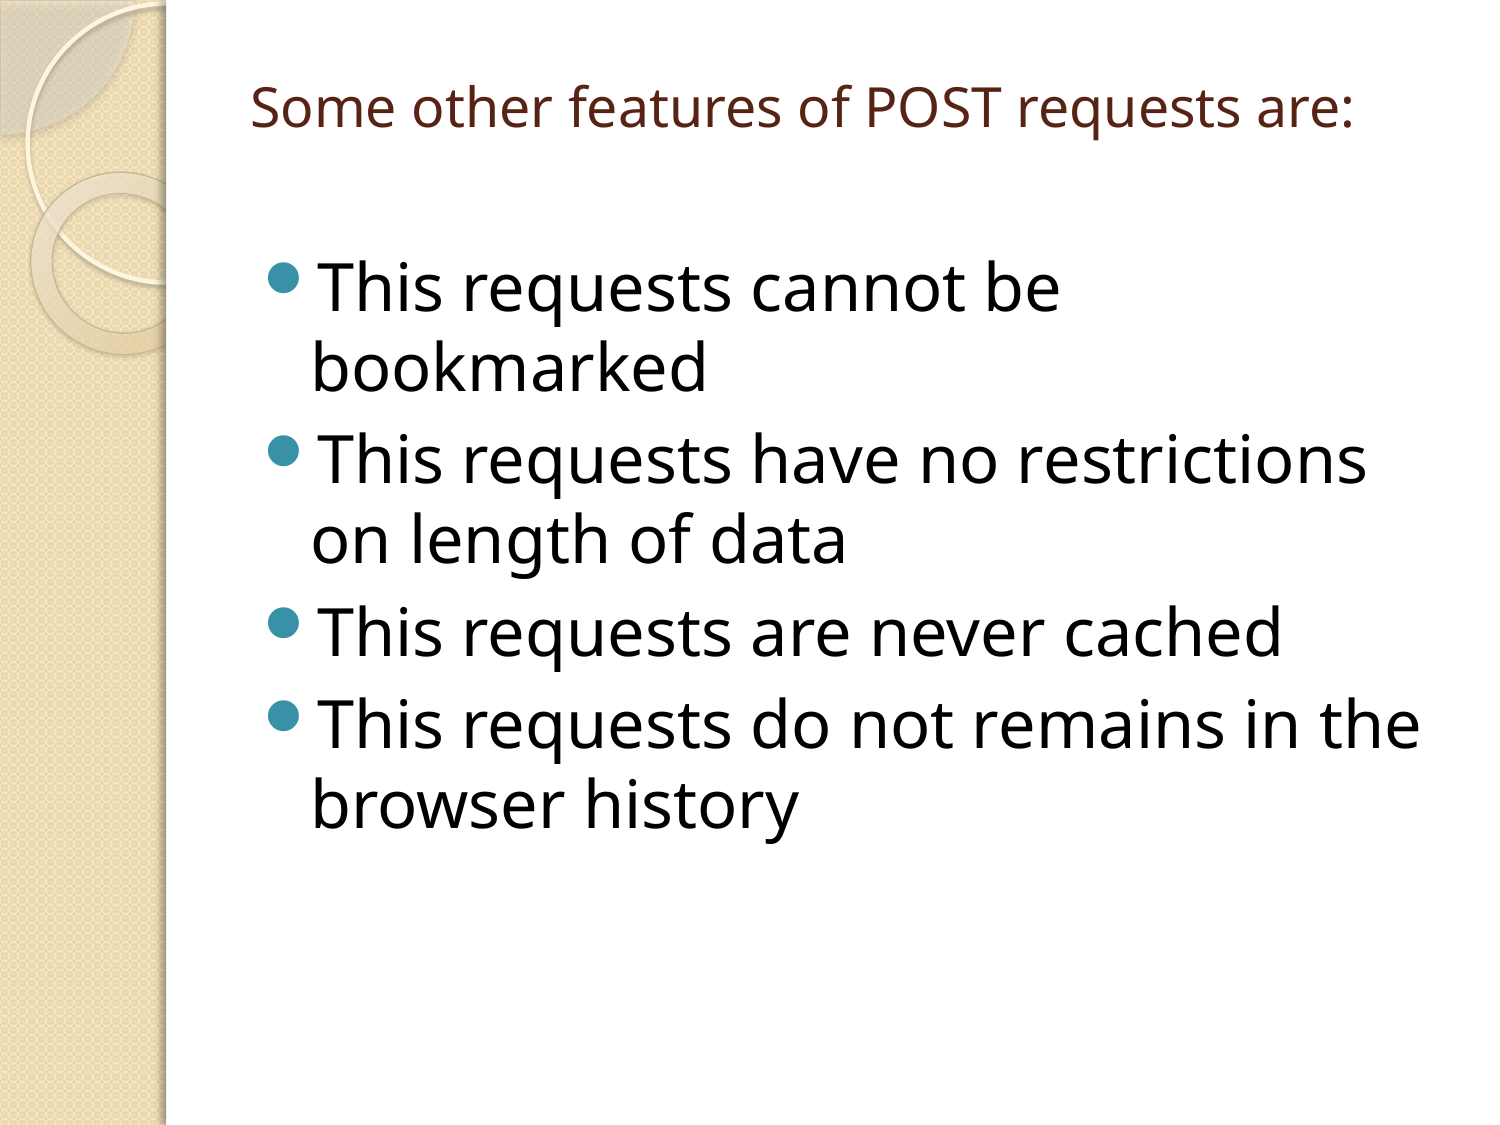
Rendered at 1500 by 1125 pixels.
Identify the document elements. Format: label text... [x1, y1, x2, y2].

title Some other features of POST requests are: [235, 45, 1466, 233]
list This requests cannot be bookmarked This requests have no restrictions on length of data This requests are never cached This requests do not remains in the browser history [235, 237, 1466, 1025]
